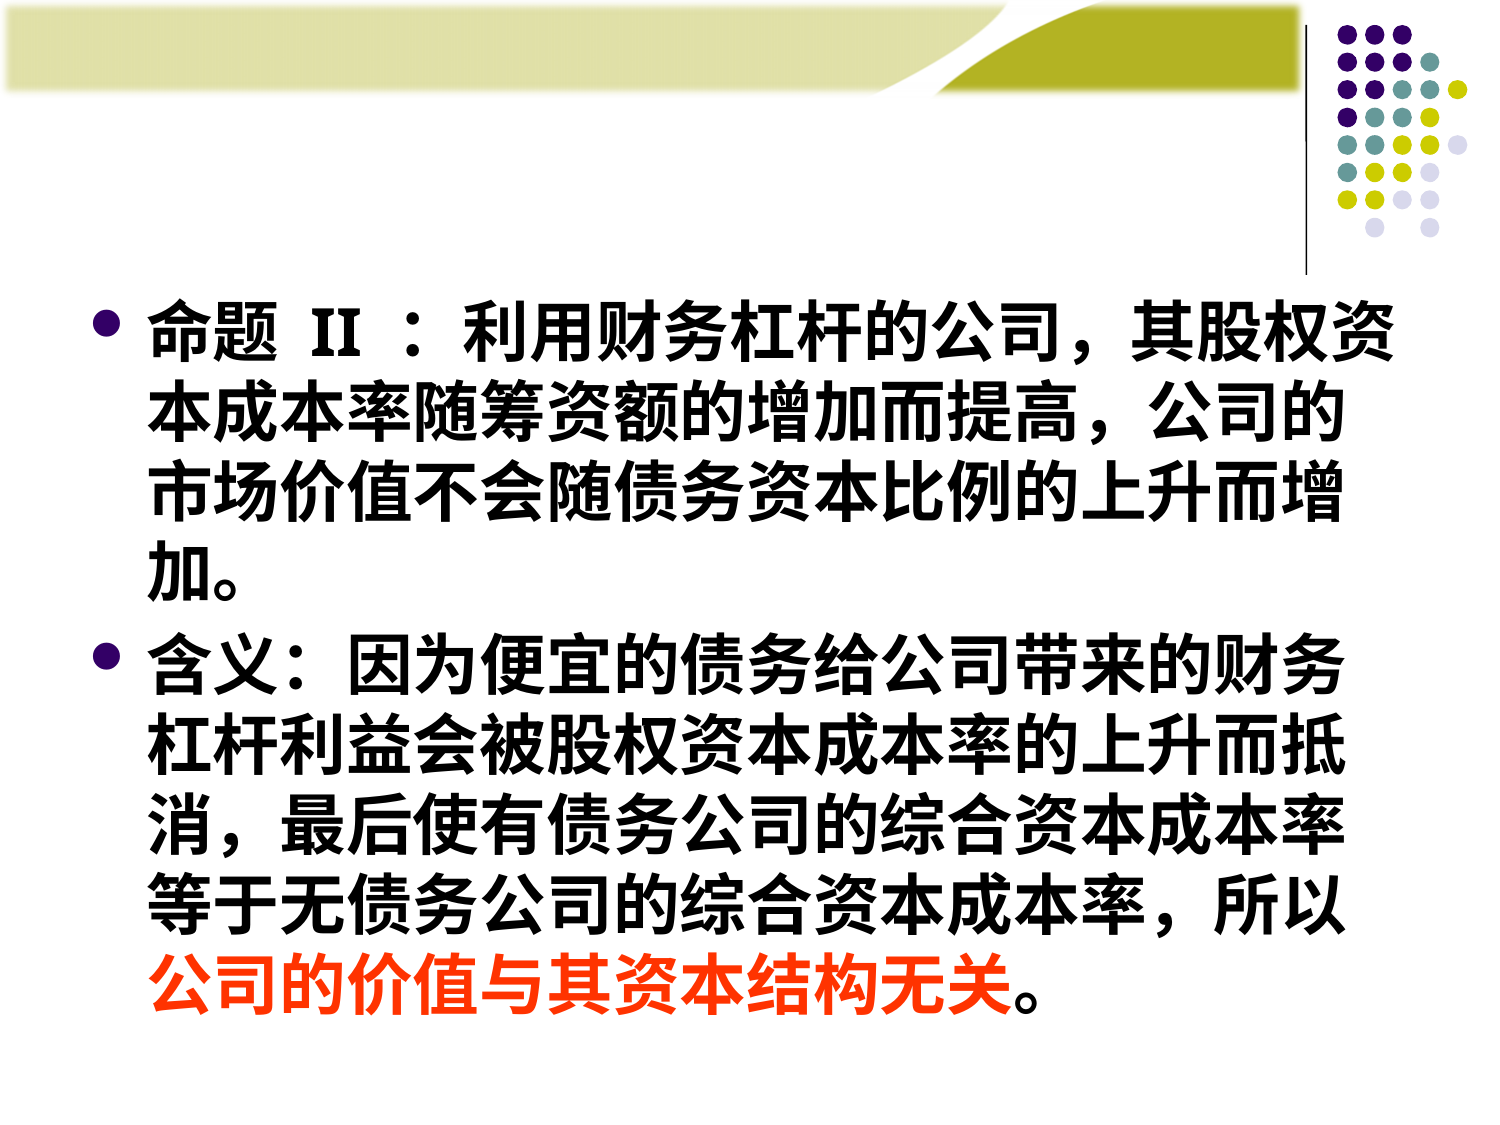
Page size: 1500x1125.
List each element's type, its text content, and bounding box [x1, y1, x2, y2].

picture [0, 0, 1309, 101]
list 命题 II ：利用财务杠杆的公司，其股权资本成本率随筹资额的增加而提高，公司的市场价值不会随债务资本比例的上升而增加。 含义：因为便宜的债务给公司带来的财务杠杆利益会被股权资本成本率的上升而抵消，最后使有债务公司的综合资本成本率等于无债务公司的综合资本成本率，所以公司的价值与其资本结构无关。 [74, 281, 1426, 1006]
